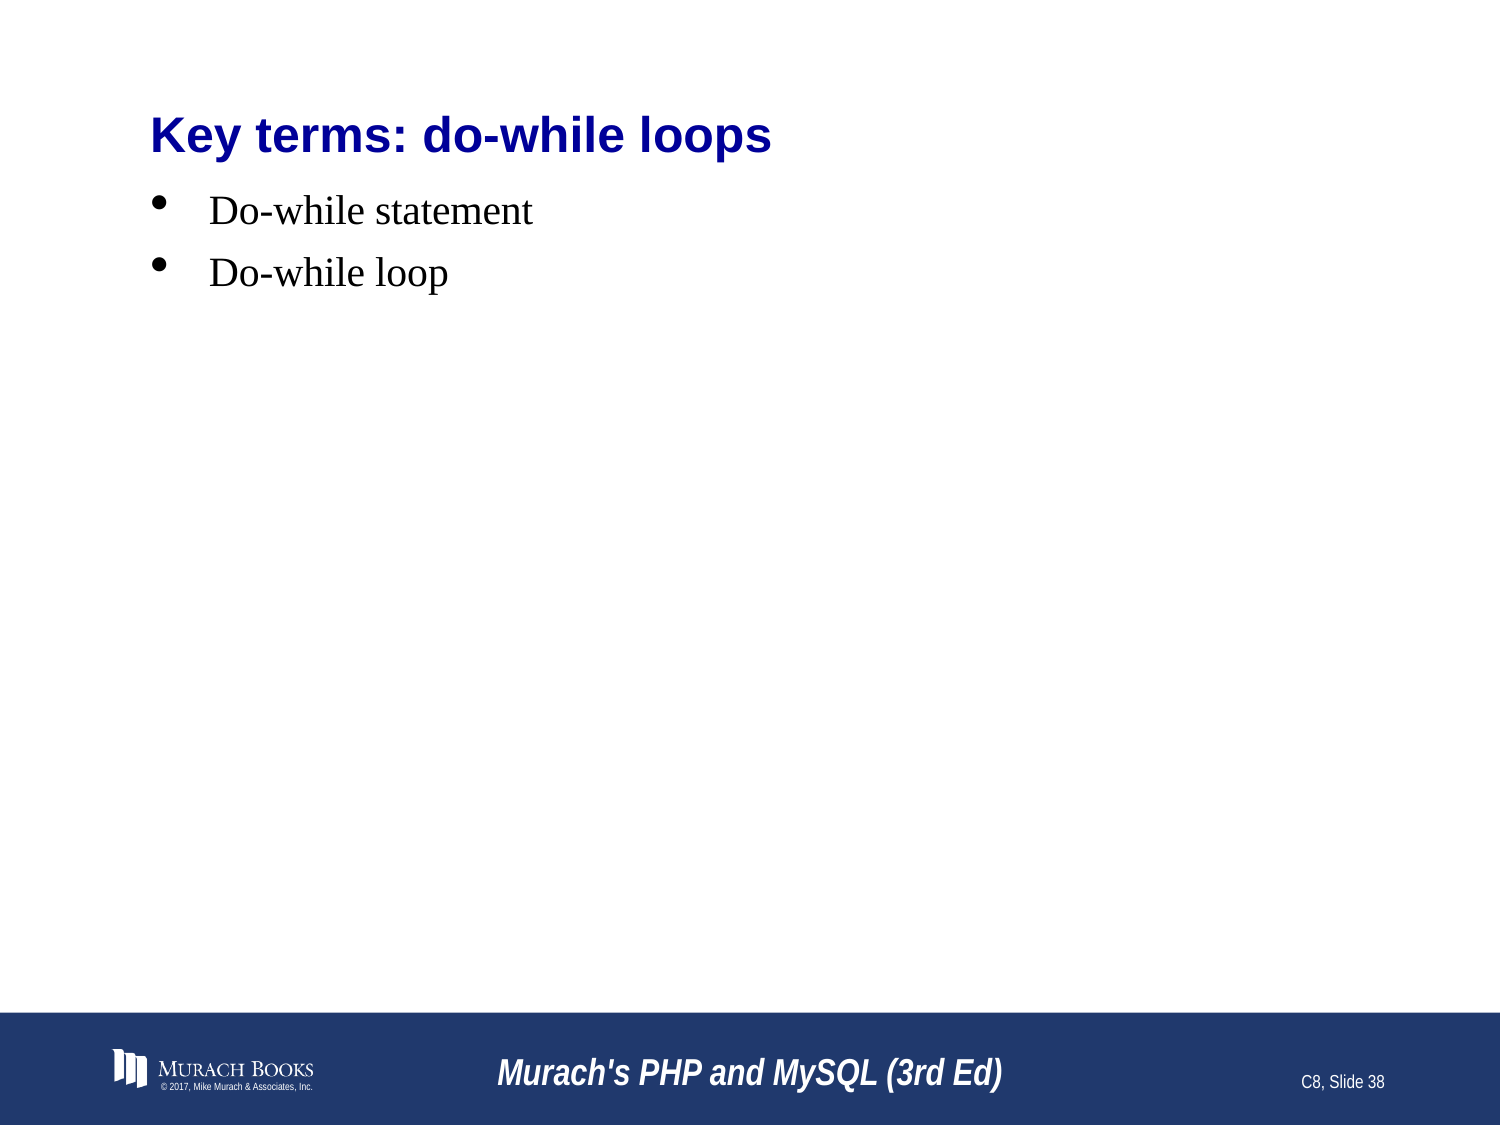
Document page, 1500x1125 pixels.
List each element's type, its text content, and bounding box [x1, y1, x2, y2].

list Do-while statement Do-while loop [137, 174, 1350, 975]
slide_number Murach's PHP and MySQL (3rd Ed) [463, 1025, 1050, 1100]
slide_number C8, Slide 38 [1087, 1025, 1400, 1100]
title Key terms: do-while loops [150, 102, 1350, 164]
footer © 2017, Mike Murach & Associates, Inc. [12, 1025, 463, 1100]
